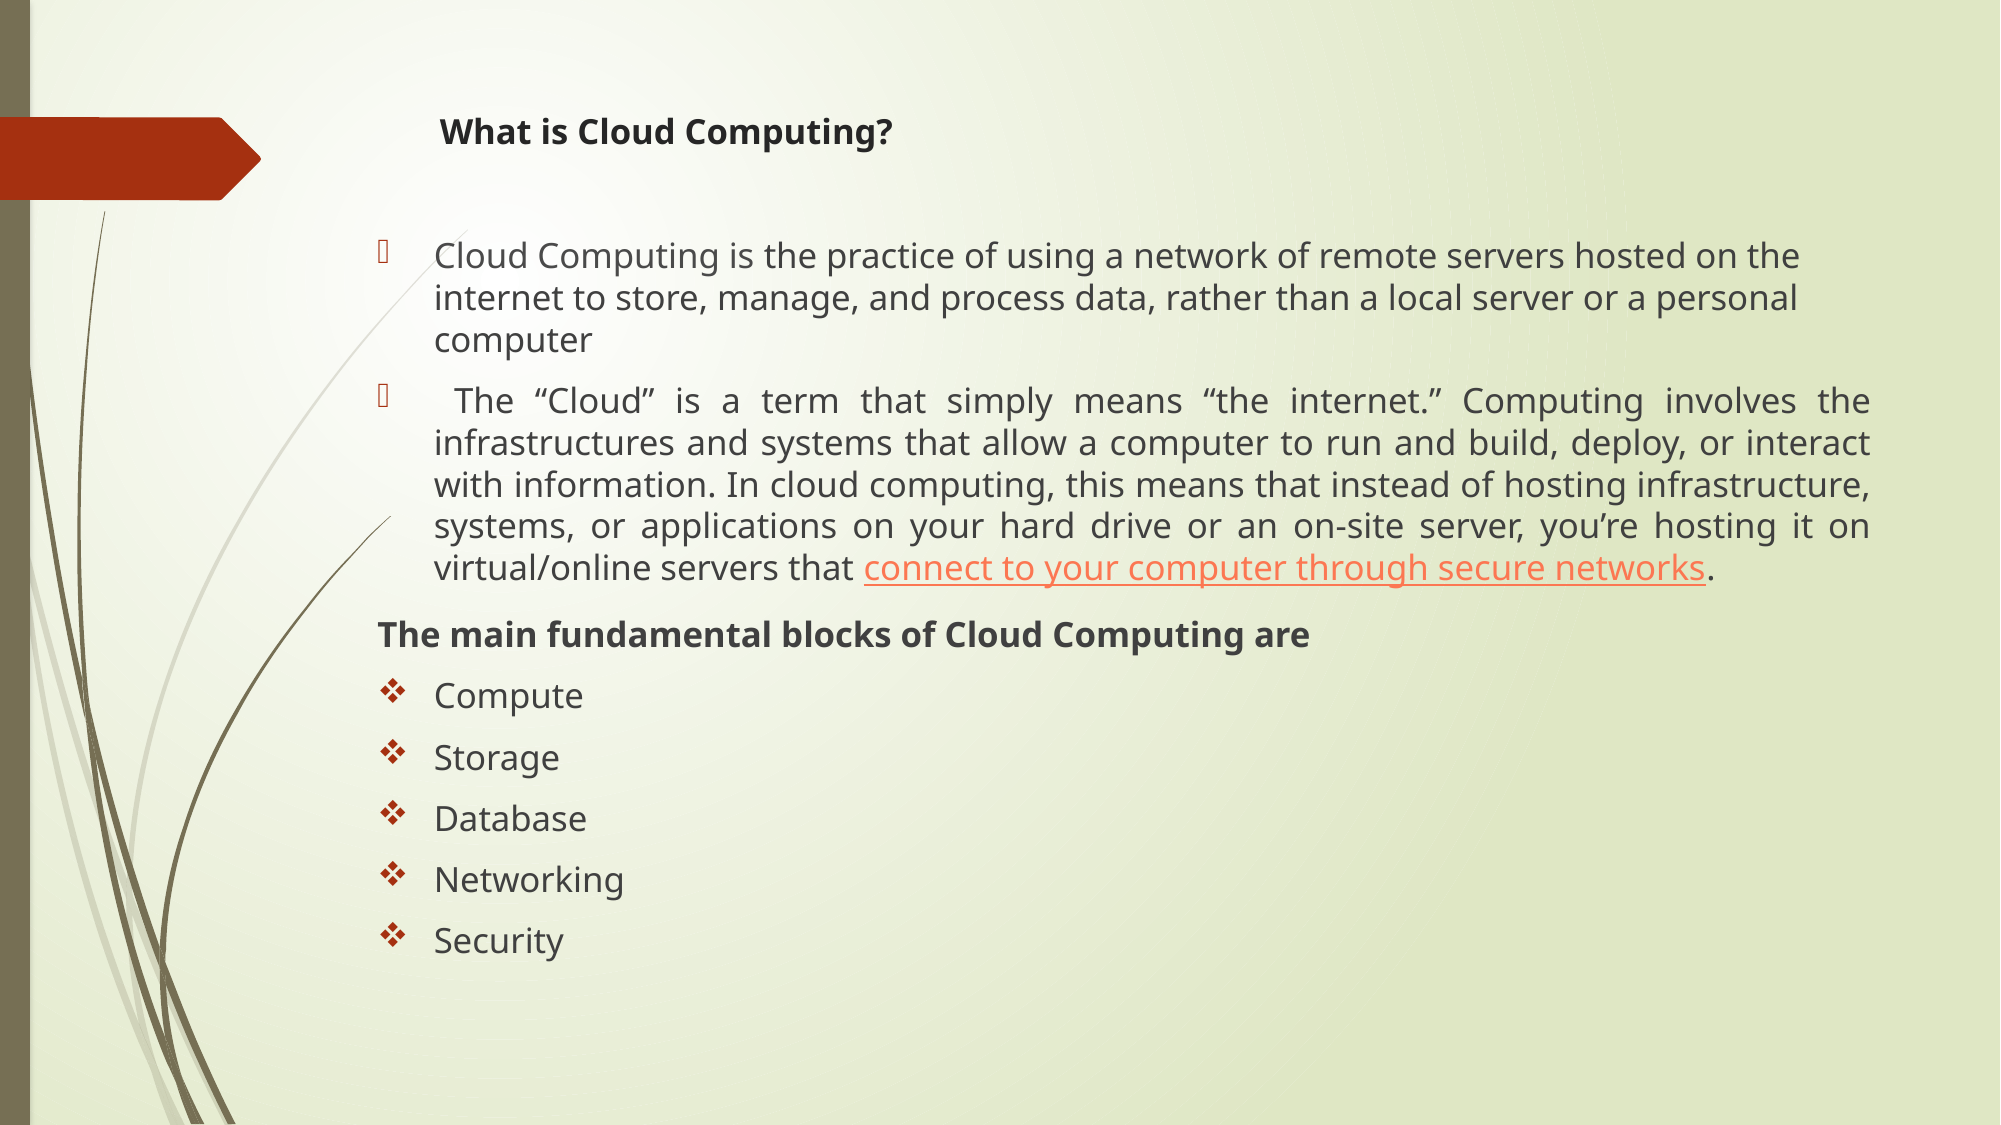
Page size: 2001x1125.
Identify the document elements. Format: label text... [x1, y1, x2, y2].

list Cloud Computing is the practice of using a network of remote servers hosted on the internet to store, manage, and process data, rather than a local server or a personal computer The “Cloud” is a term that simply means “the internet.” Computing involves the infrastructures and systems that allow a computer to run and build, deploy, or interact with information. In cloud computing, this means that instead of hosting infrastructure, systems, or applications on your hard drive or an on-site server, you’re hosting it on virtual/online servers that connect to your computer through secure networks. The main fundamental blocks of Cloud Computing are Compute Storage Database Networking Security [362, 226, 1888, 970]
title What is Cloud Computing? [424, 102, 1888, 201]
